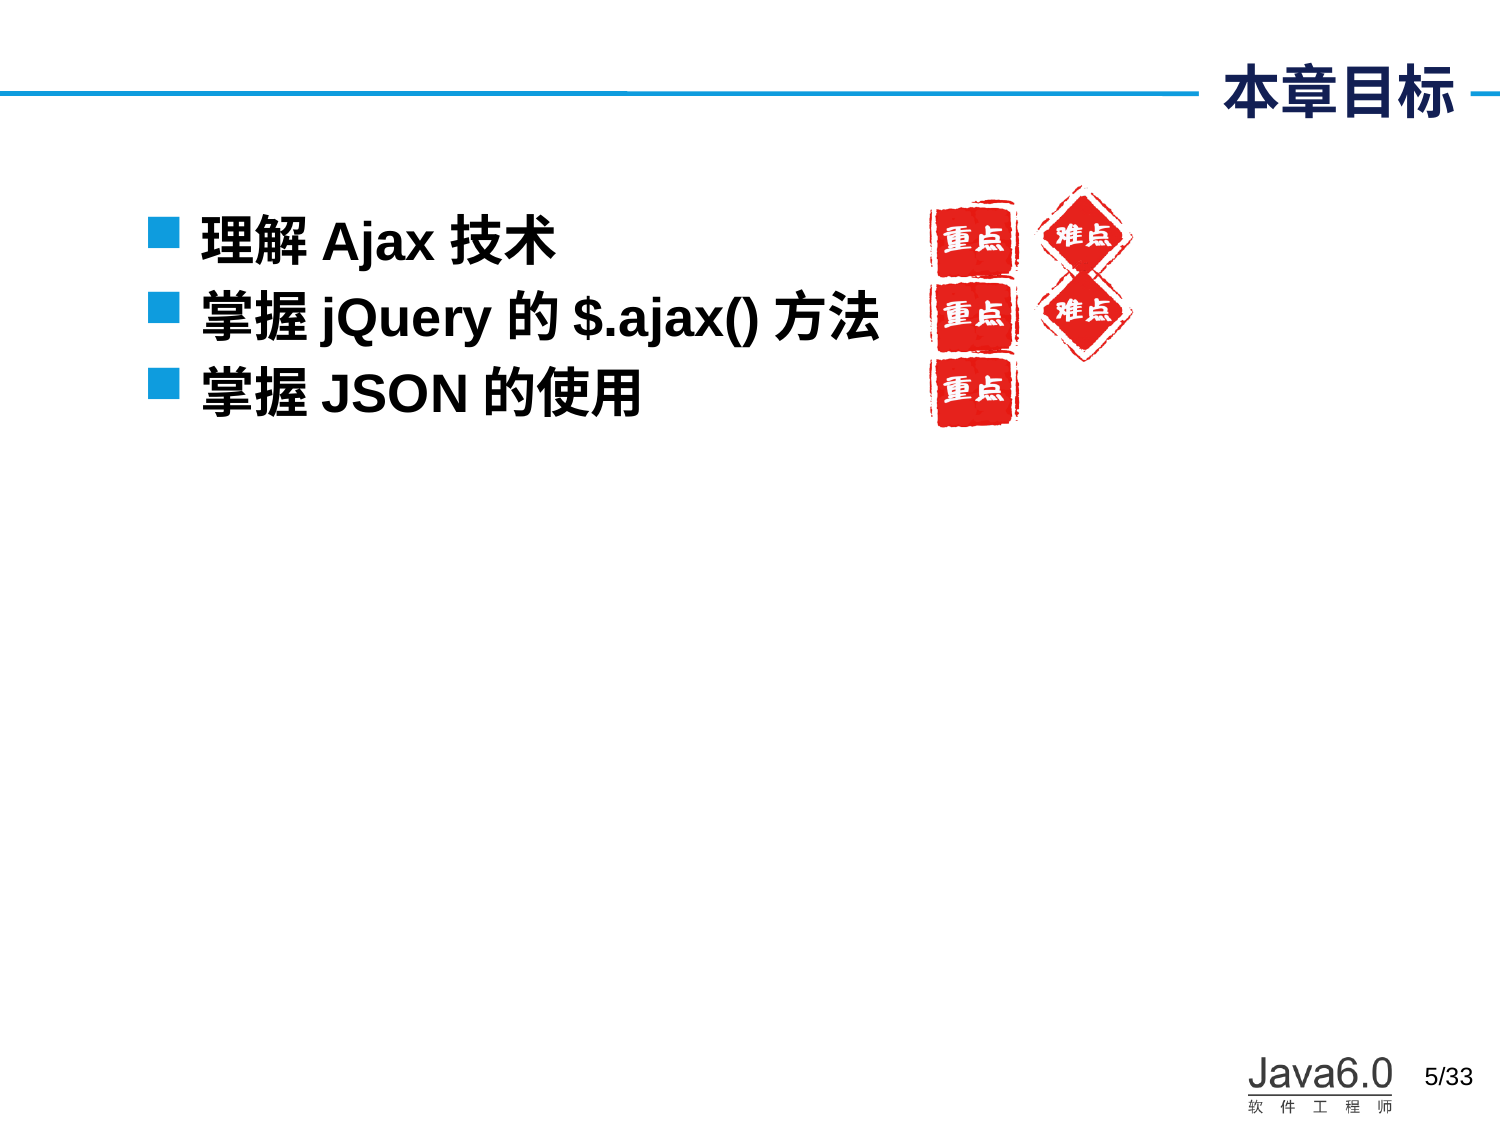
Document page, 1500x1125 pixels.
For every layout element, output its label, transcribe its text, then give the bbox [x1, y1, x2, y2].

list 理解Ajax技术 掌握jQuery的$.ajax()方法 掌握JSON的使用 [128, 199, 1383, 1043]
title 本章目标 [1198, 0, 1471, 192]
slide_number 5/33 [1138, 1053, 1489, 1114]
picture [912, 176, 1137, 445]
